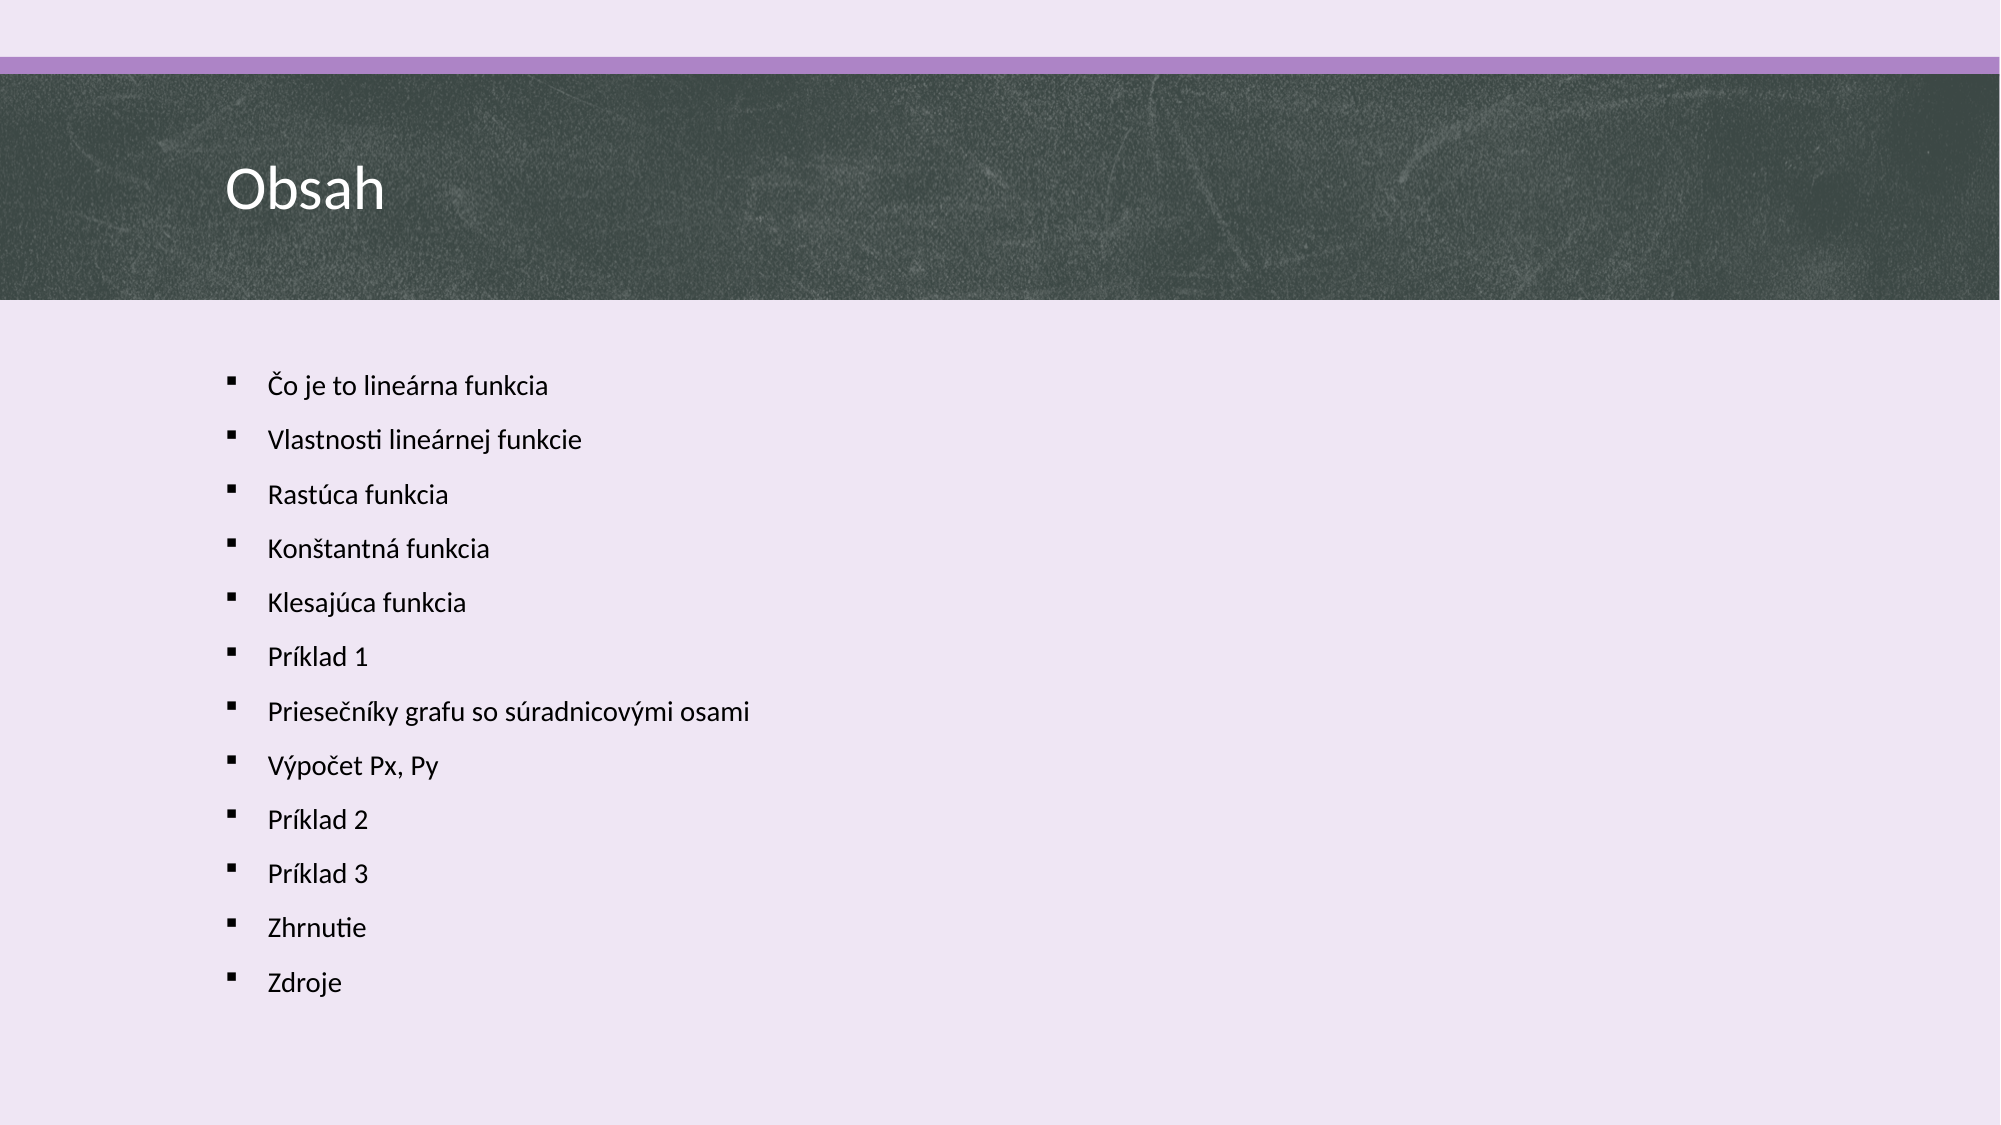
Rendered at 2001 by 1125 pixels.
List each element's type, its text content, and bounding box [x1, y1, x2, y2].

picture [0, 74, 2000, 300]
list Čo je to lineárna funkcia Vlastnosti lineárnej funkcie Rastúca funkcia Konštantná funkcia Klesajúca funkcia Príklad 1 Priesečníky grafu so súradnicovými osami Výpočet Px, Py Príklad 2 Príklad 3 Zhrnutie Zdroje [210, 359, 1790, 1014]
title Obsah [210, 76, 1790, 300]
